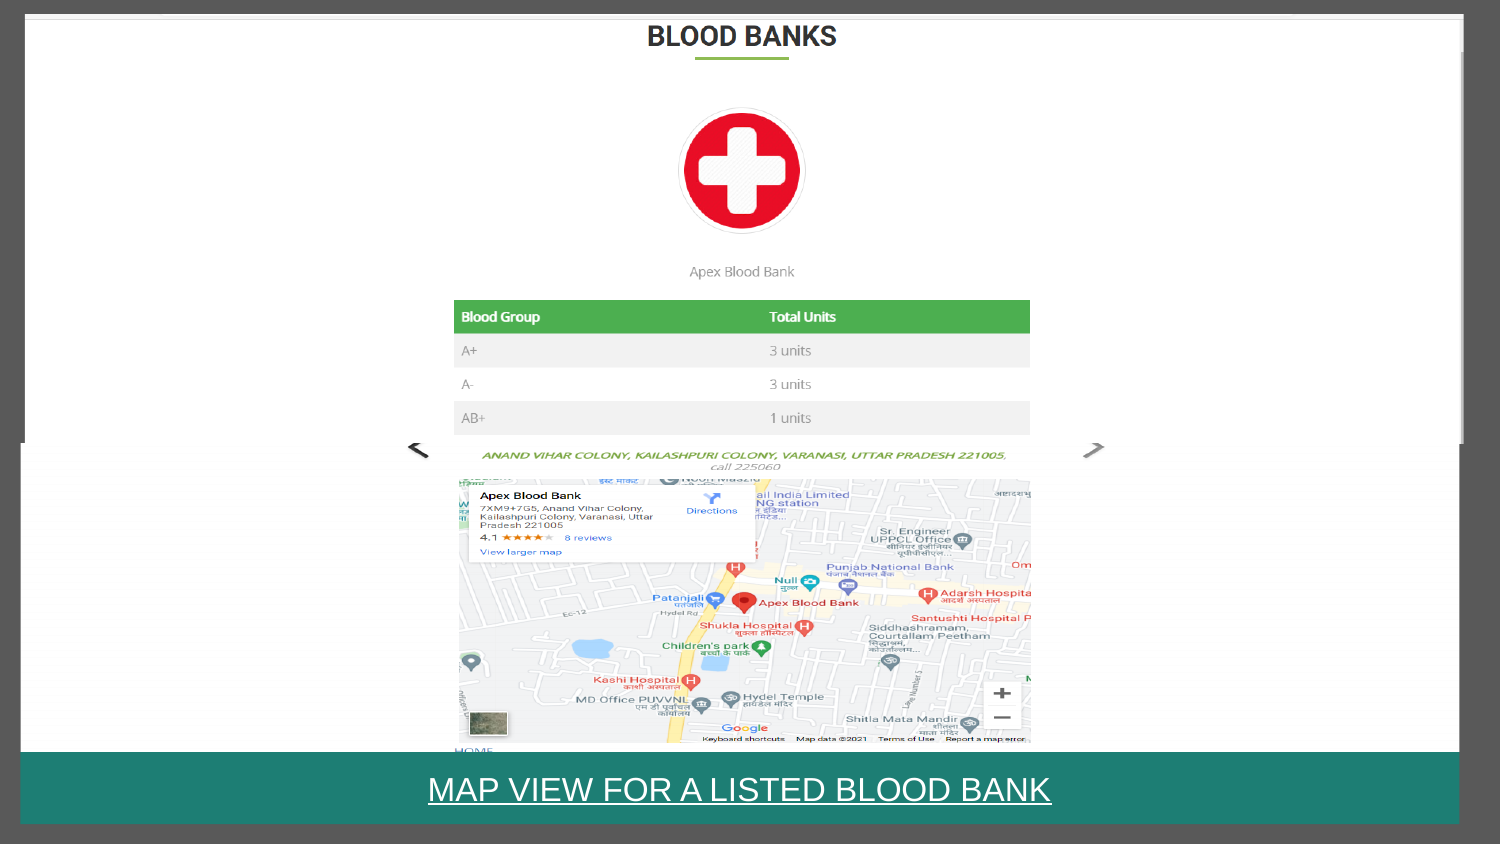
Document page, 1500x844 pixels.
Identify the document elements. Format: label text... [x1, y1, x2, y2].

text_box MAP VIEW FOR A LISTED BLOOD BANK [20, 758, 1460, 825]
picture [20, 14, 1464, 753]
